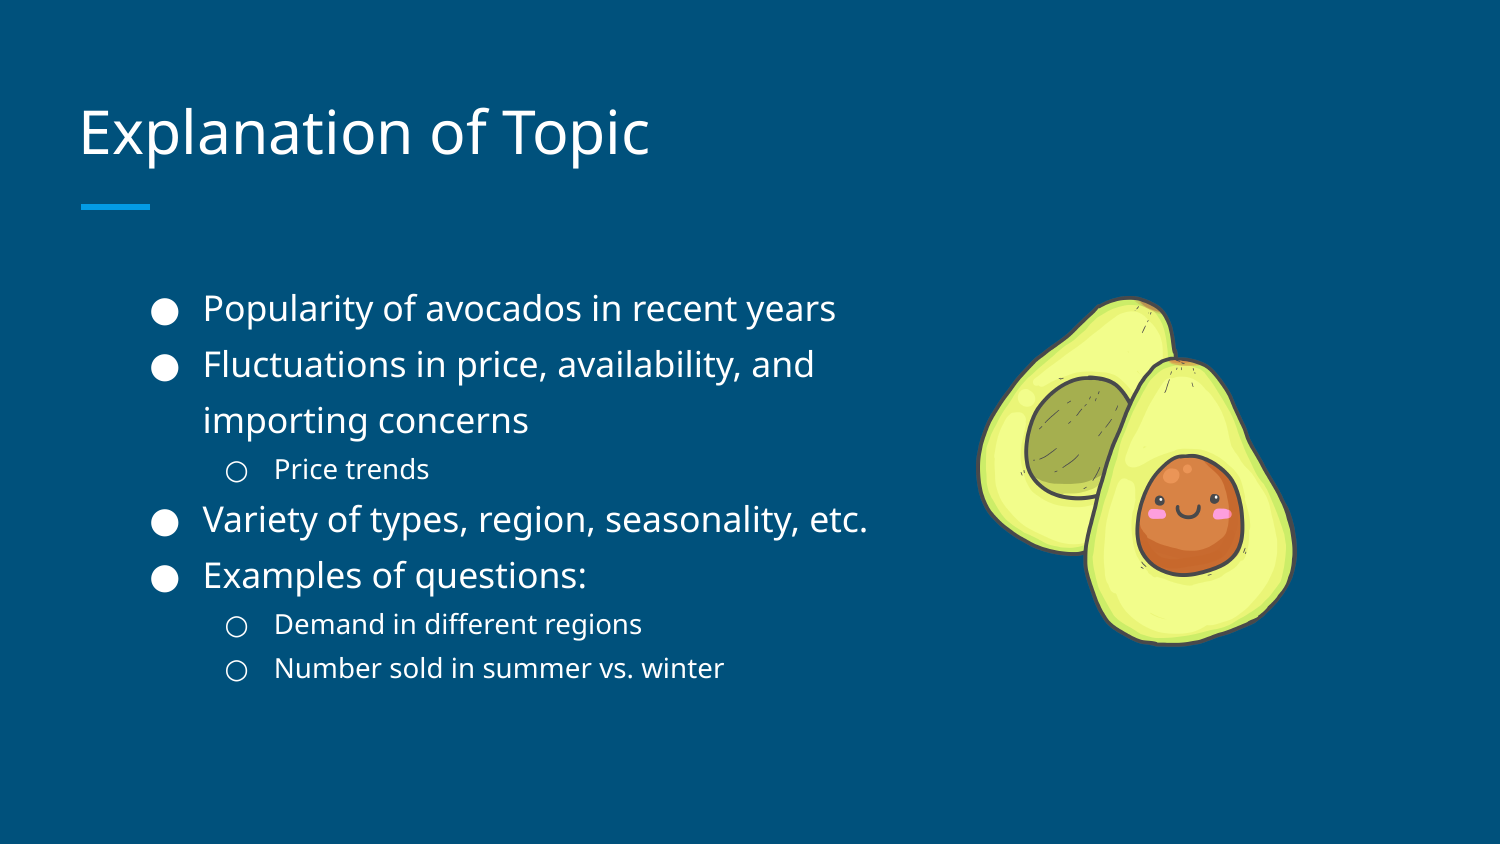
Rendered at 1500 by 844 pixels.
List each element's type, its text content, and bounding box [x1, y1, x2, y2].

title Explanation of Topic [63, 75, 1437, 188]
picture [977, 297, 1296, 646]
list Popularity of avocados in recent years Fluctuations in price, availability, and importing concerns Price trends Variety of types, region, seasonality, etc. Examples of questions: Demand in different regions Number sold in summer vs. winter [116, 261, 885, 746]
